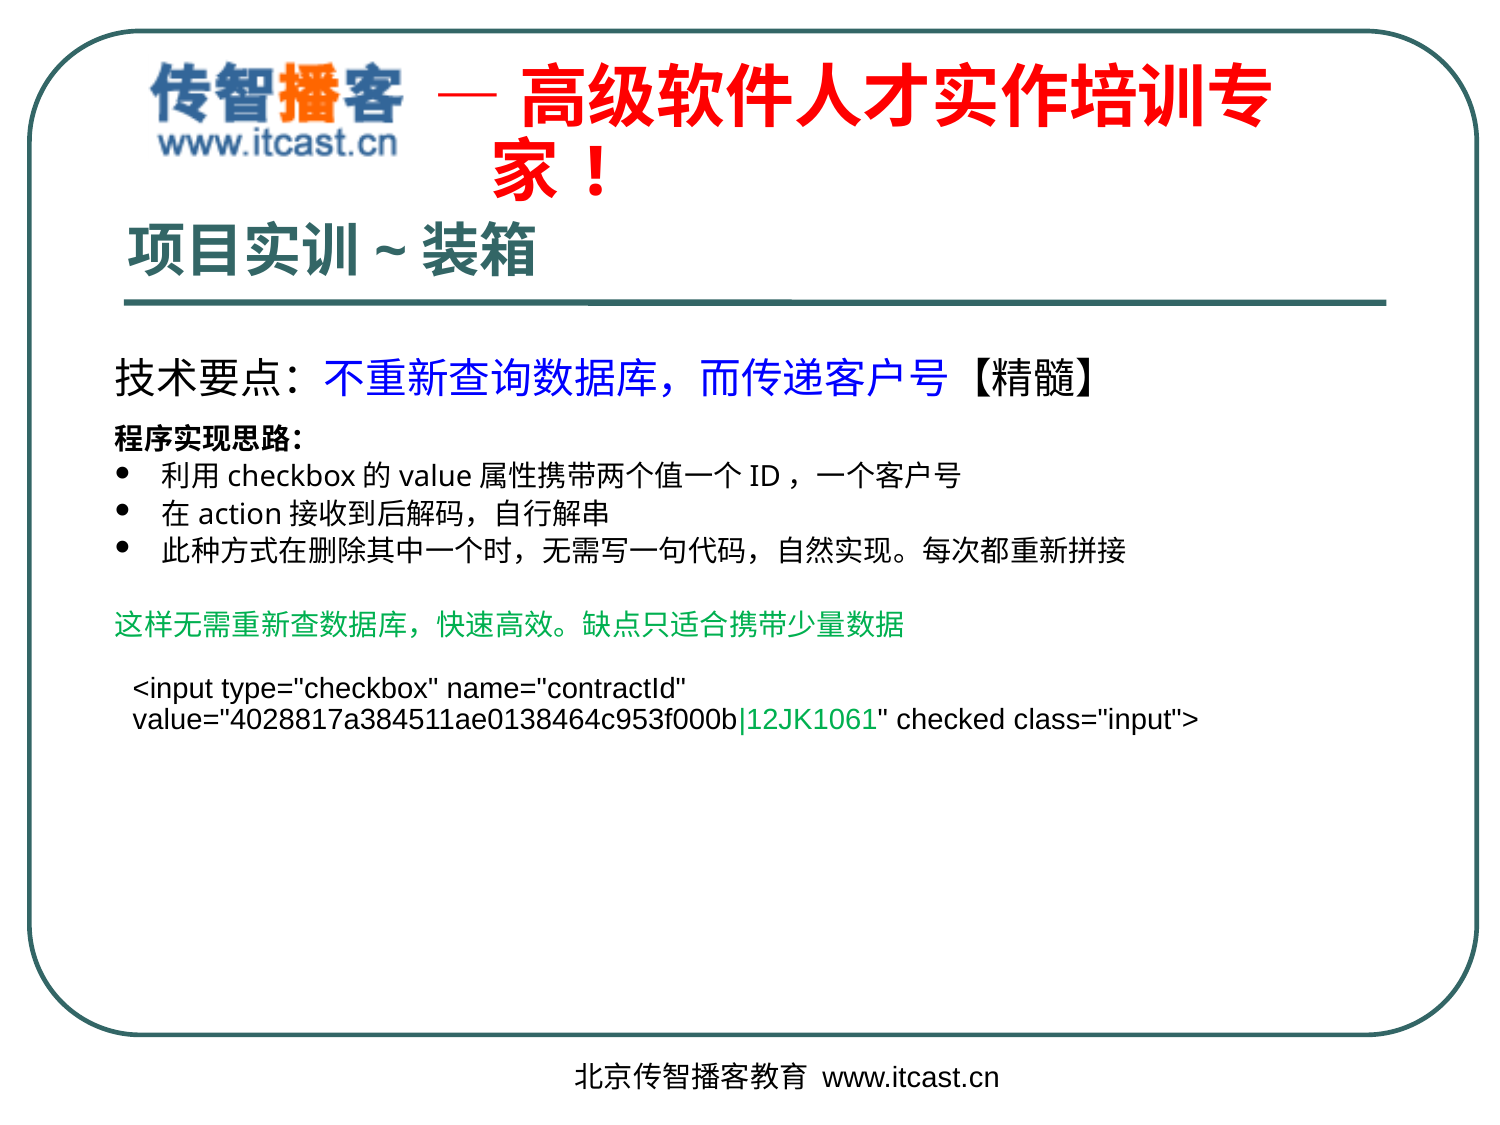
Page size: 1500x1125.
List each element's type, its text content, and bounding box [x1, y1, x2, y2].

footer 北京传智播客教育 www.itcast.cn [549, 1050, 1025, 1125]
text_box 技术要点：不重新查询数据库，而传递客户号【精髓】 [100, 349, 1247, 410]
text_box <input type="checkbox" name="contractId" value="4028817a384511ae0138464c953f000b|12JK1061" checked class="input"> [117, 666, 1229, 744]
title 项目实训~装箱 [112, 54, 1375, 291]
text_box 程序实现思路： 利用checkbox的value属性携带两个值一个ID，一个客户号 在action接收到后解码，自行解串 此种方式在删除其中一个时，无需写一句代码，自然实现。每次都重新拼接 这样无需重新查数据库，快速高效。缺点只适合携带少量数据 [100, 417, 1376, 687]
